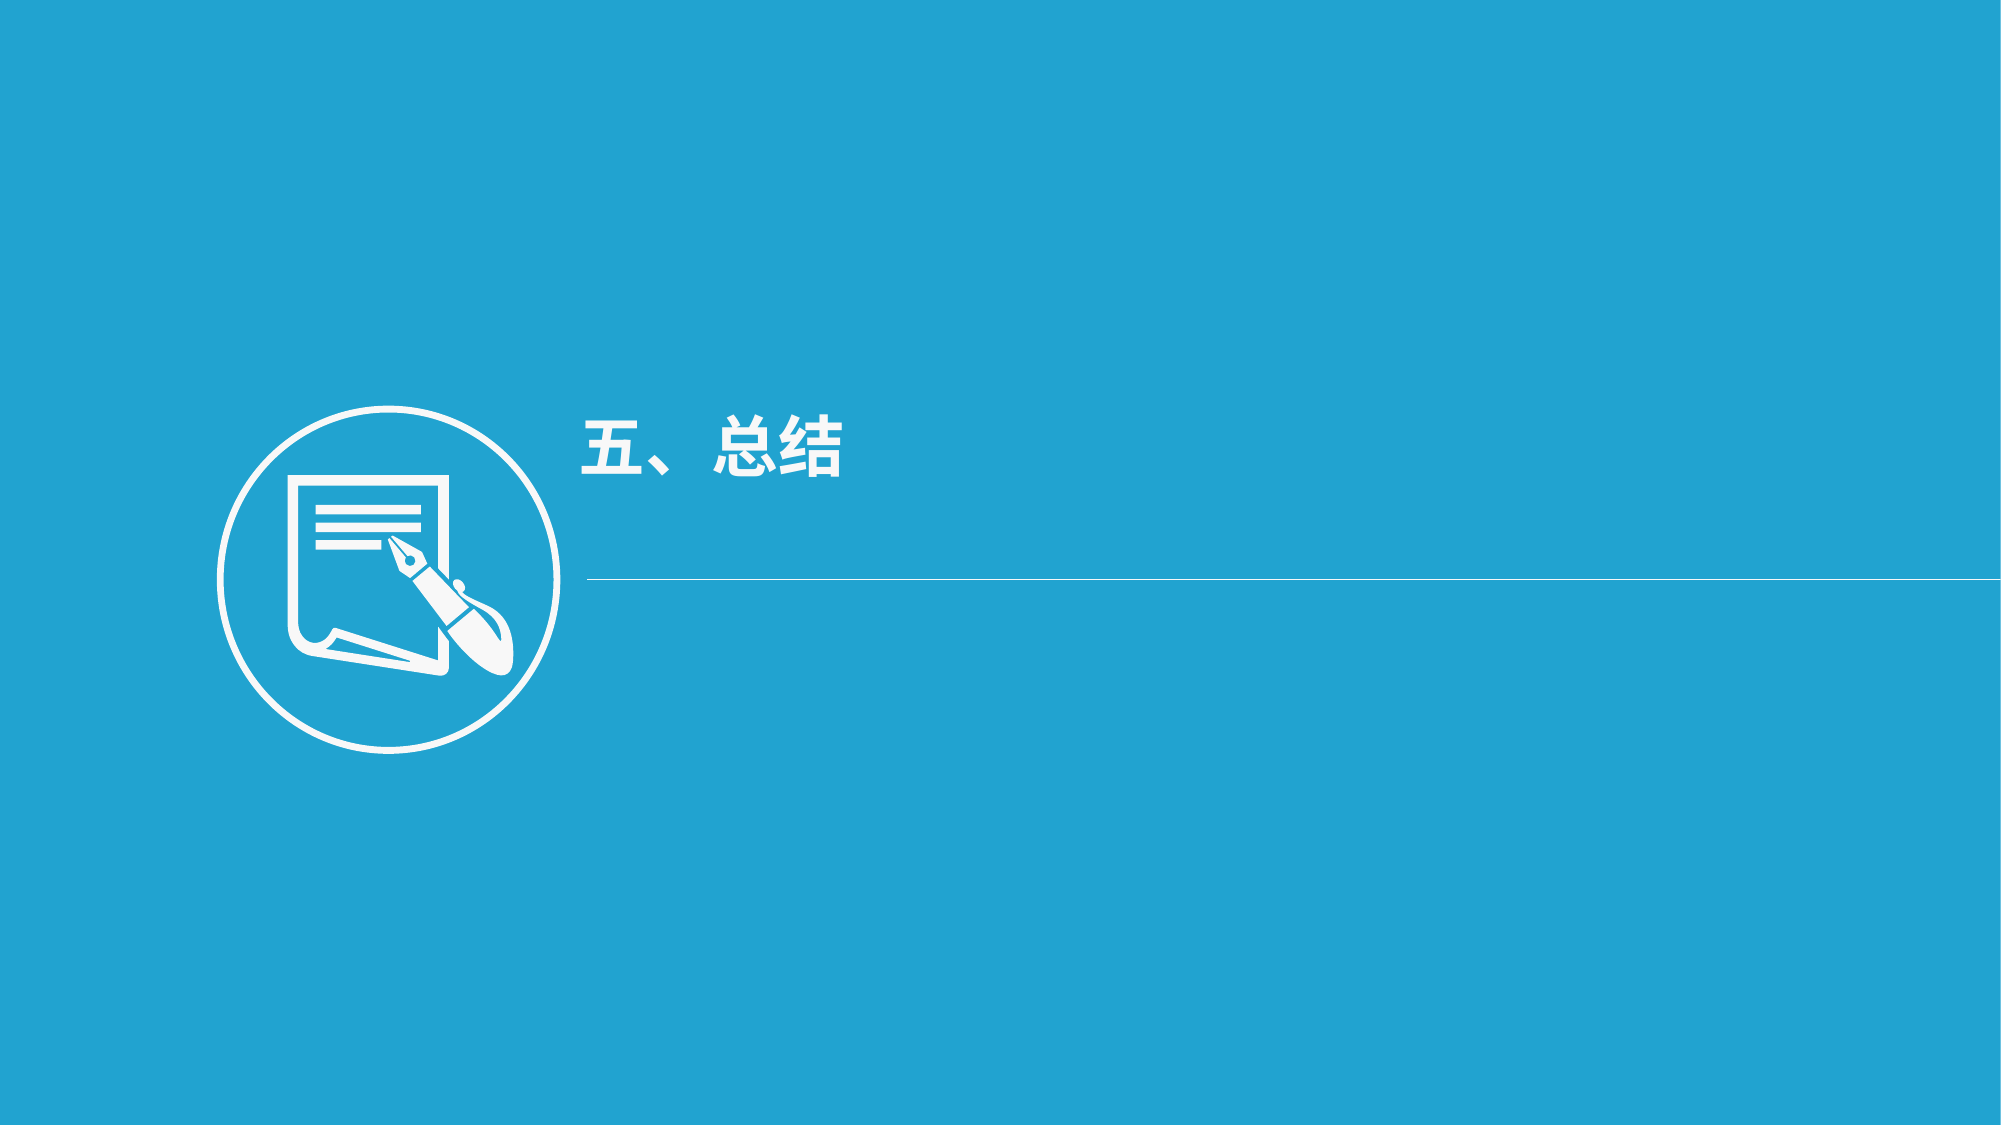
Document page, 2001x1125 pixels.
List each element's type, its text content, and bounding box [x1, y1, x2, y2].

text_box 五、总结 [563, 397, 1402, 493]
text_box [216, 405, 561, 754]
